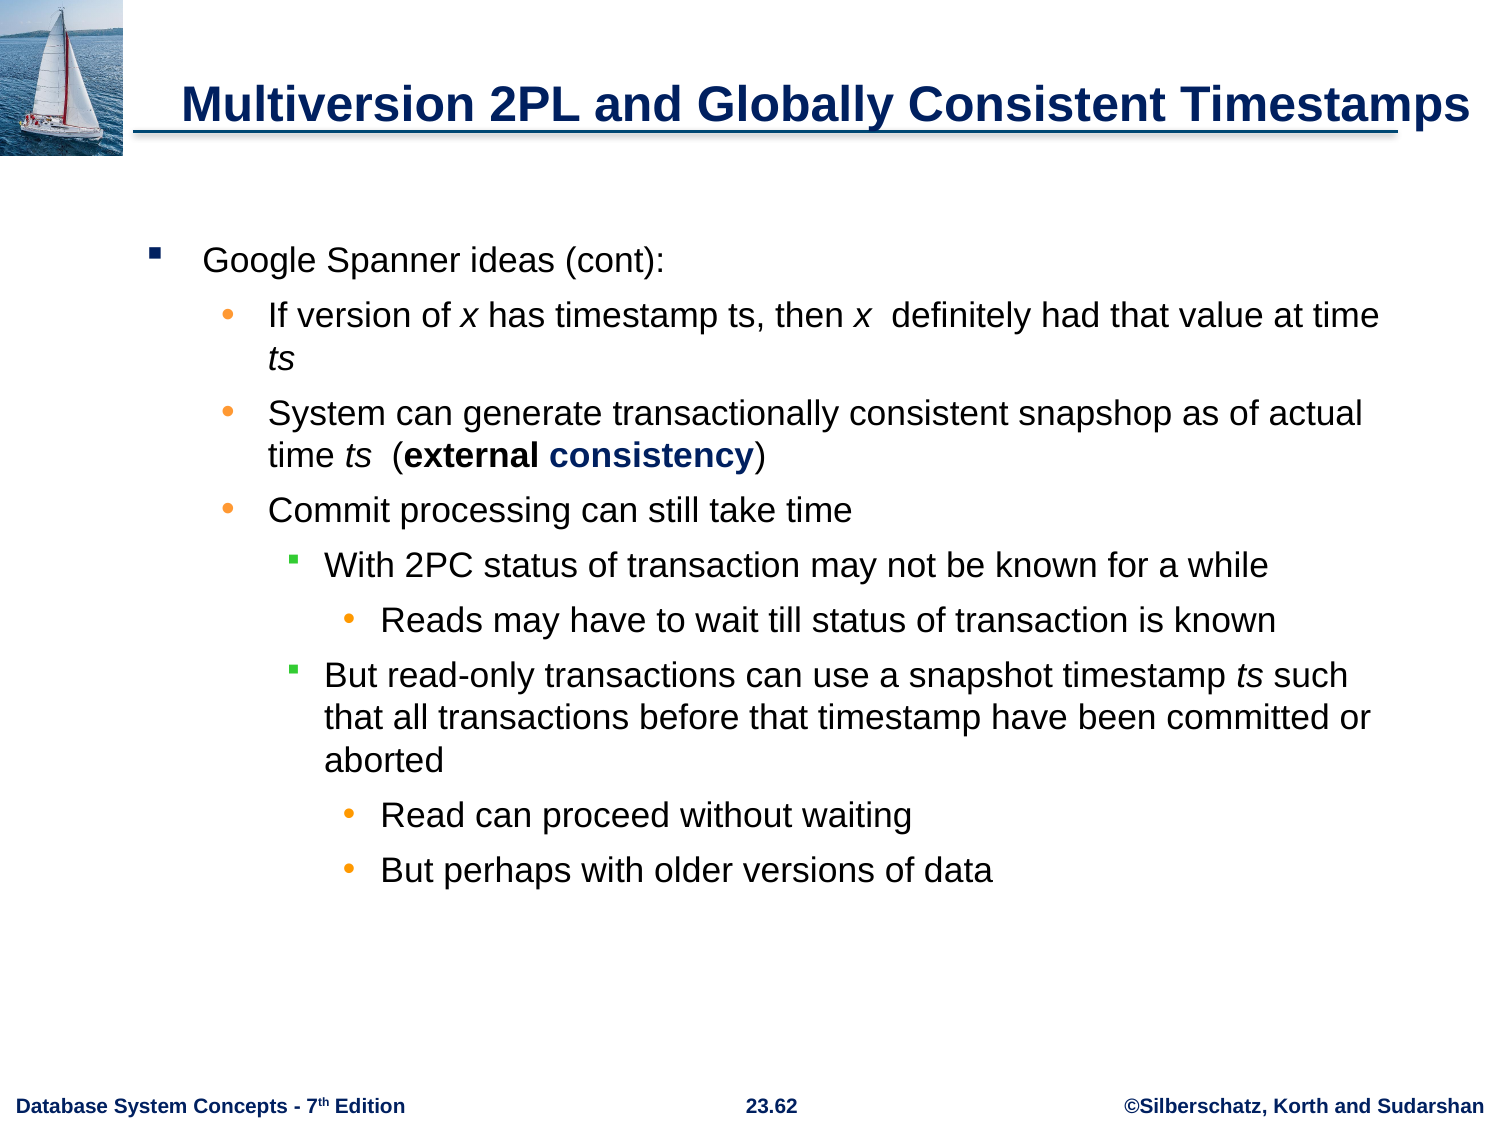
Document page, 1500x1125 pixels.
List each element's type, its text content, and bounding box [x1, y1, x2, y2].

title Multiversion 2PL and Globally Consistent Timestamps [163, 37, 1490, 140]
picture [0, 0, 123, 156]
list Google Spanner ideas (cont): If version of x has timestamp ts, then x definitely had that value at time ts System can generate transactionally consistent snapshop as of actual time ts (external consistency) Commit processing can still take time With 2PC status of transaction may not be known for a while Reads may have to wait till status of transaction is known But read-only transactions can use a snapshot timestamp ts such that all transactions before that timestamp have been committed or aborted Read can proceed without waiting But perhaps with older versions of data [131, 229, 1406, 1062]
